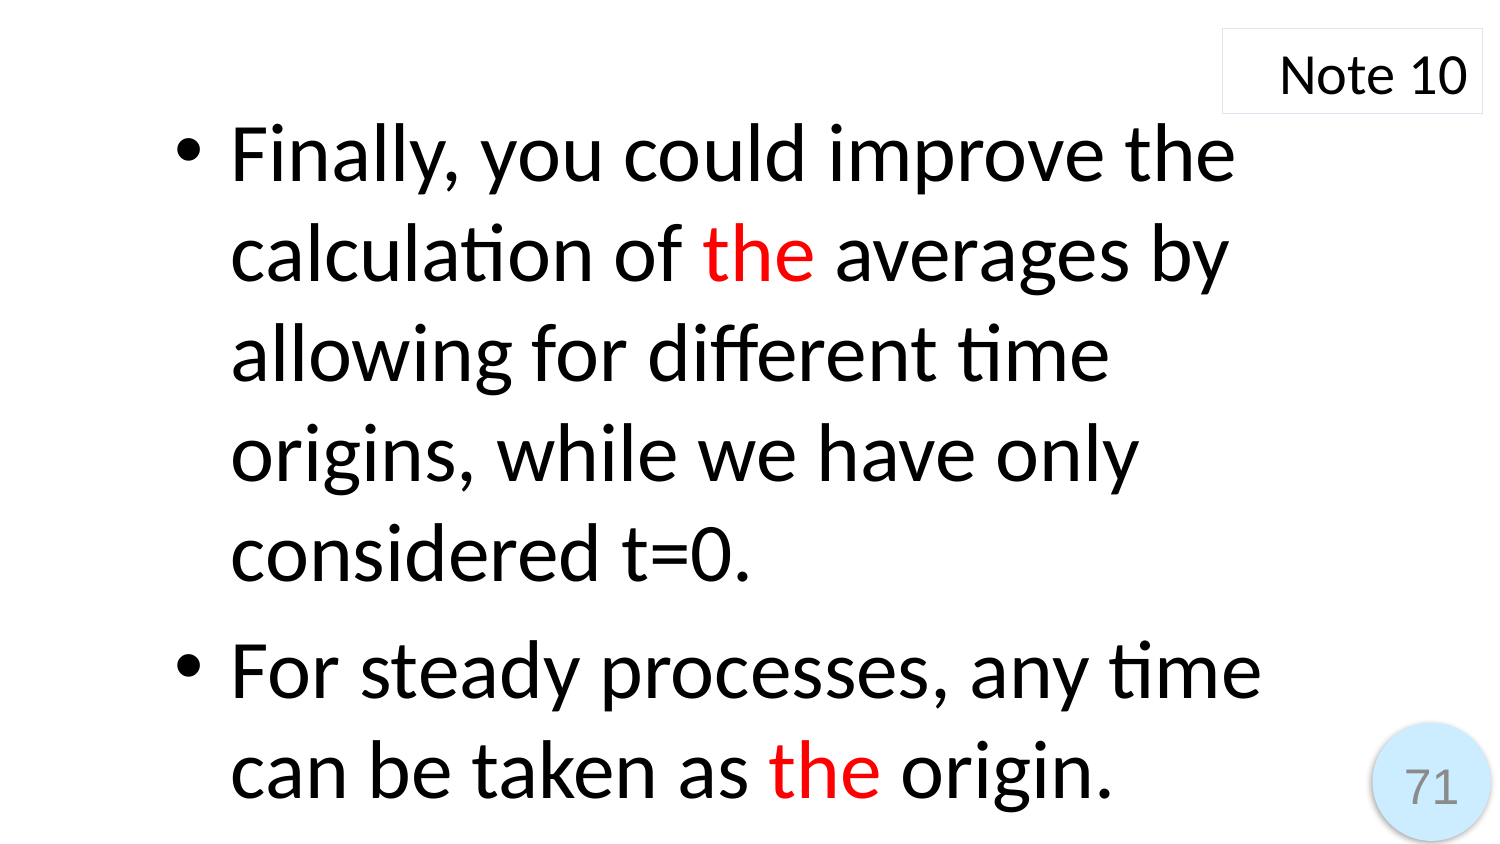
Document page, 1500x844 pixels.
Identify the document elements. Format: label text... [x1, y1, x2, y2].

slide_number 71 [1372, 762, 1491, 807]
text_box Note 10 [1222, 28, 1483, 114]
list Finally, you could improve the calculation of the averages by allowing for different time origins, while we have only considered t=0. For steady processes, any time can be taken as the origin. [159, 91, 1341, 789]
